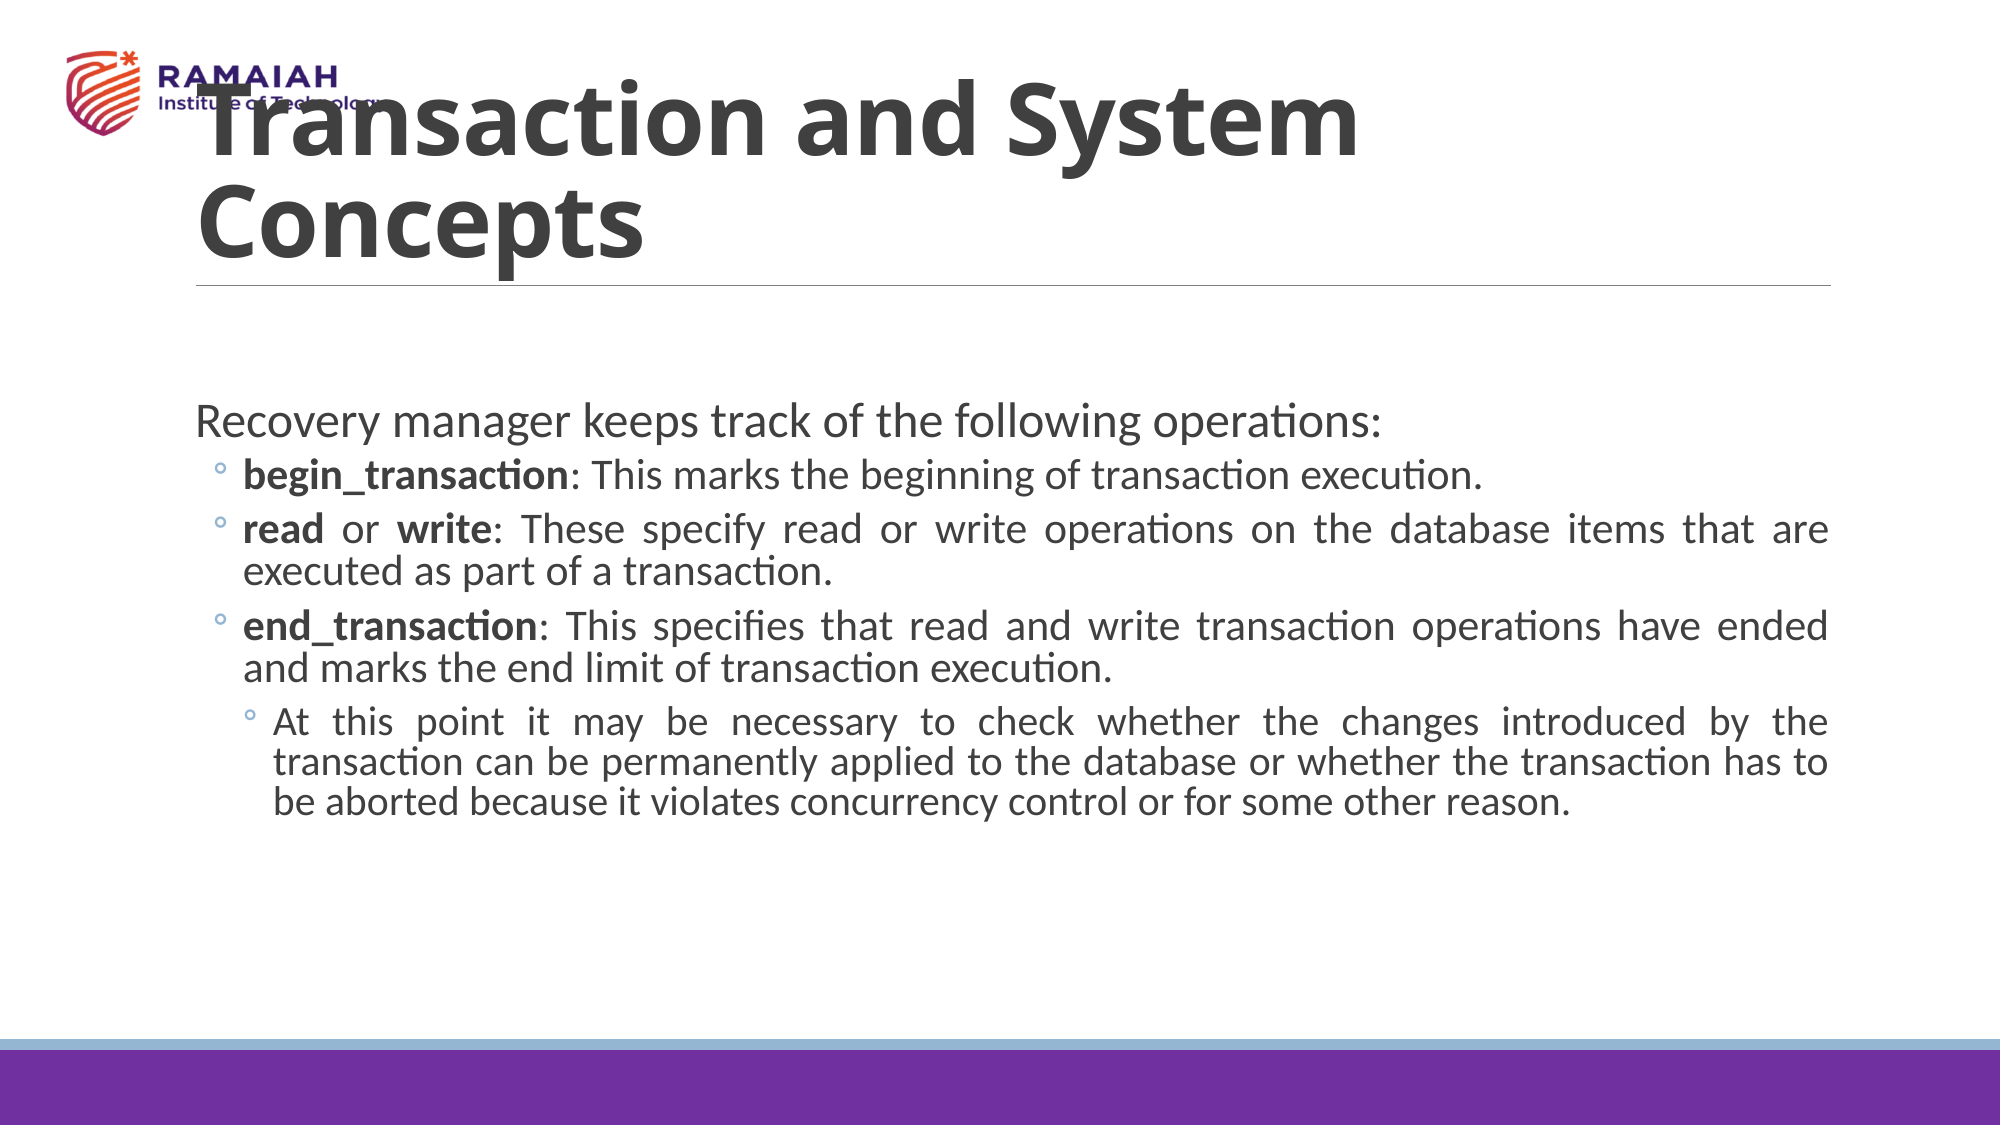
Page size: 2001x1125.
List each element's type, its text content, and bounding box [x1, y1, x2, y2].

list Recovery manager keeps track of the following operations: begin_transaction: This marks the beginning of transaction execution. read or write: These specify read or write operations on the database items that are executed as part of a transaction. end_transaction: This specifies that read and write transaction operations have ended and marks the end limit of transaction execution. At this point it may be necessary to check whether the changes introduced by the transaction can be permanently applied to the database or whether the transaction has to be aborted because it violates concurrency control or for some other reason. [180, 302, 1830, 963]
title Transaction and System Concepts [180, 47, 1830, 285]
picture [28, 5, 429, 166]
